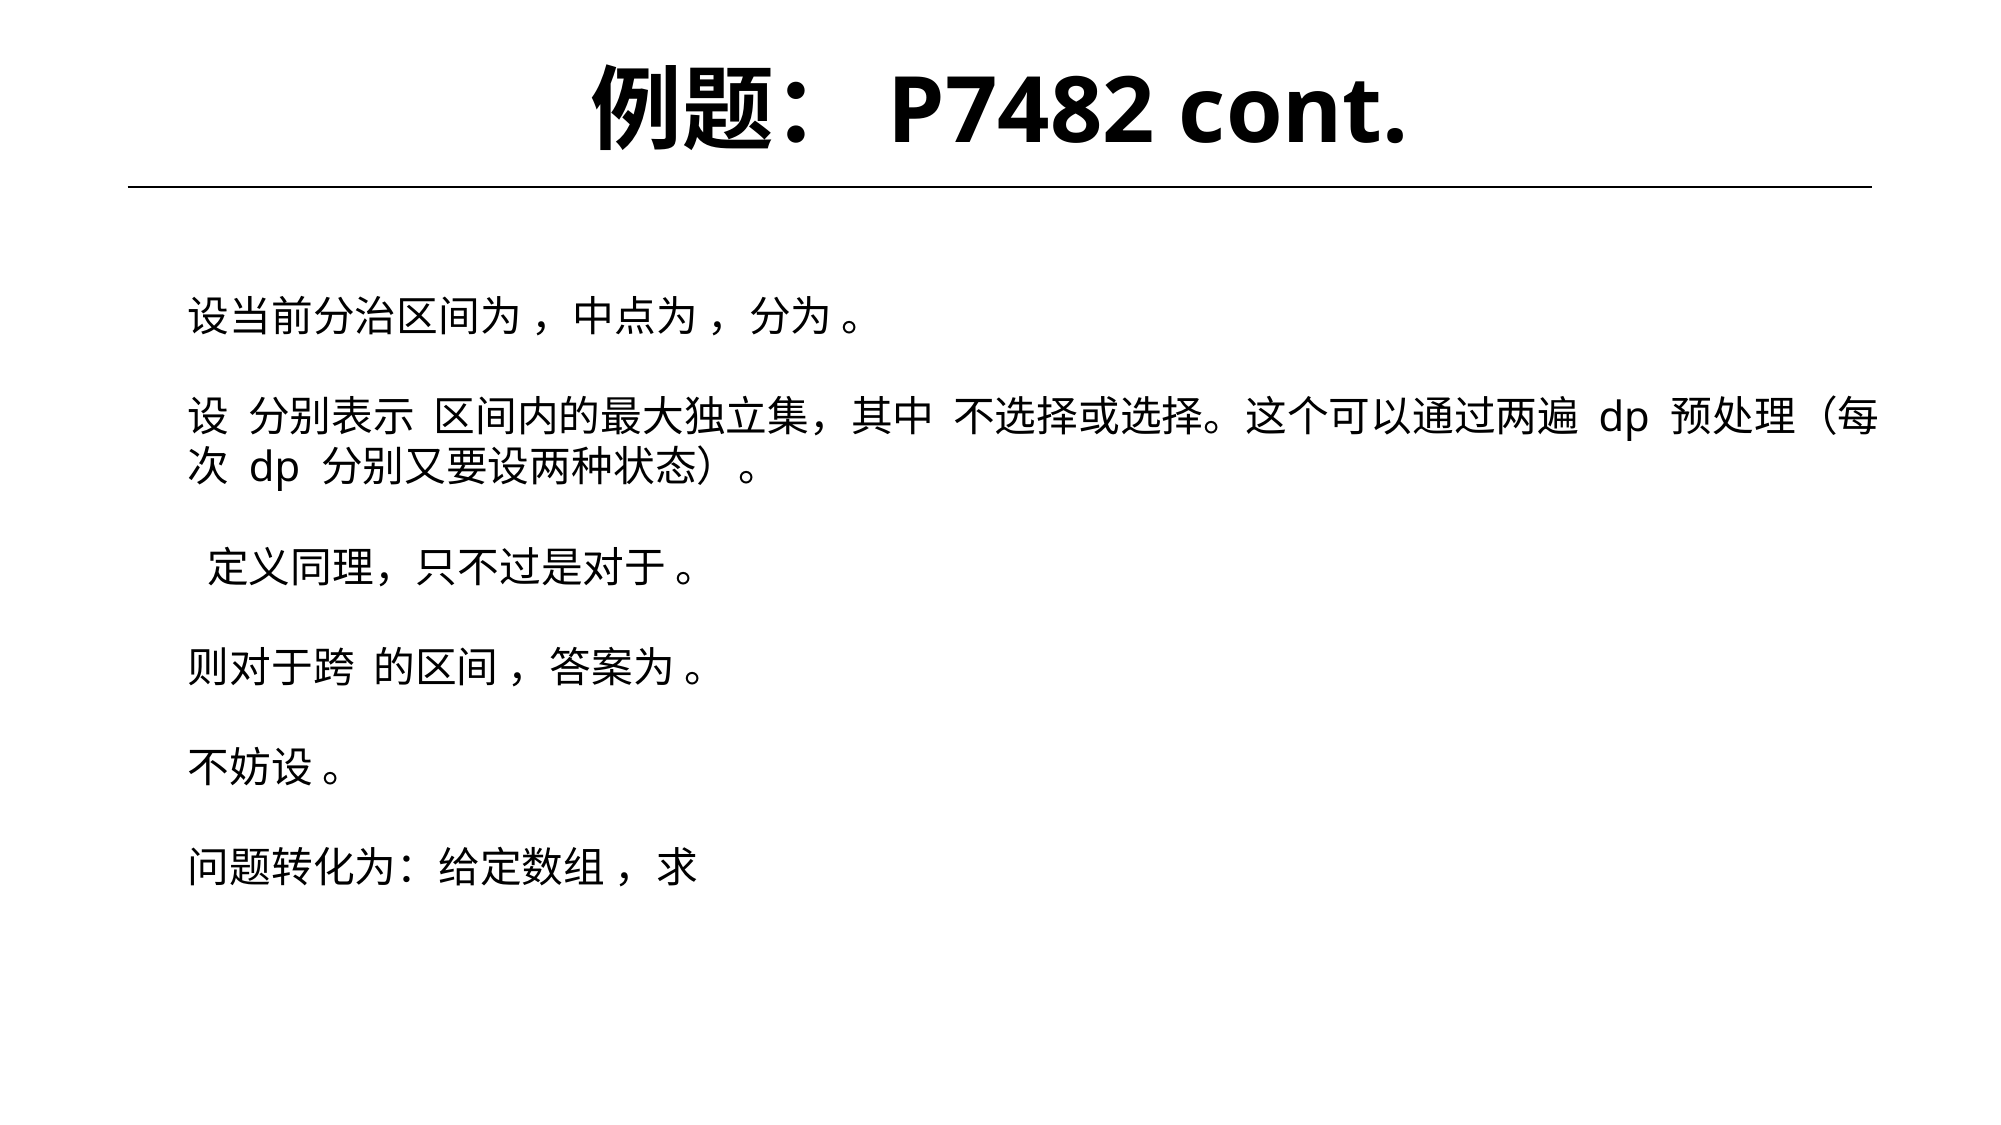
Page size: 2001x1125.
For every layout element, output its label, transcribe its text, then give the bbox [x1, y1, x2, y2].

title 例题：P7482 cont. [249, 18, 1750, 171]
